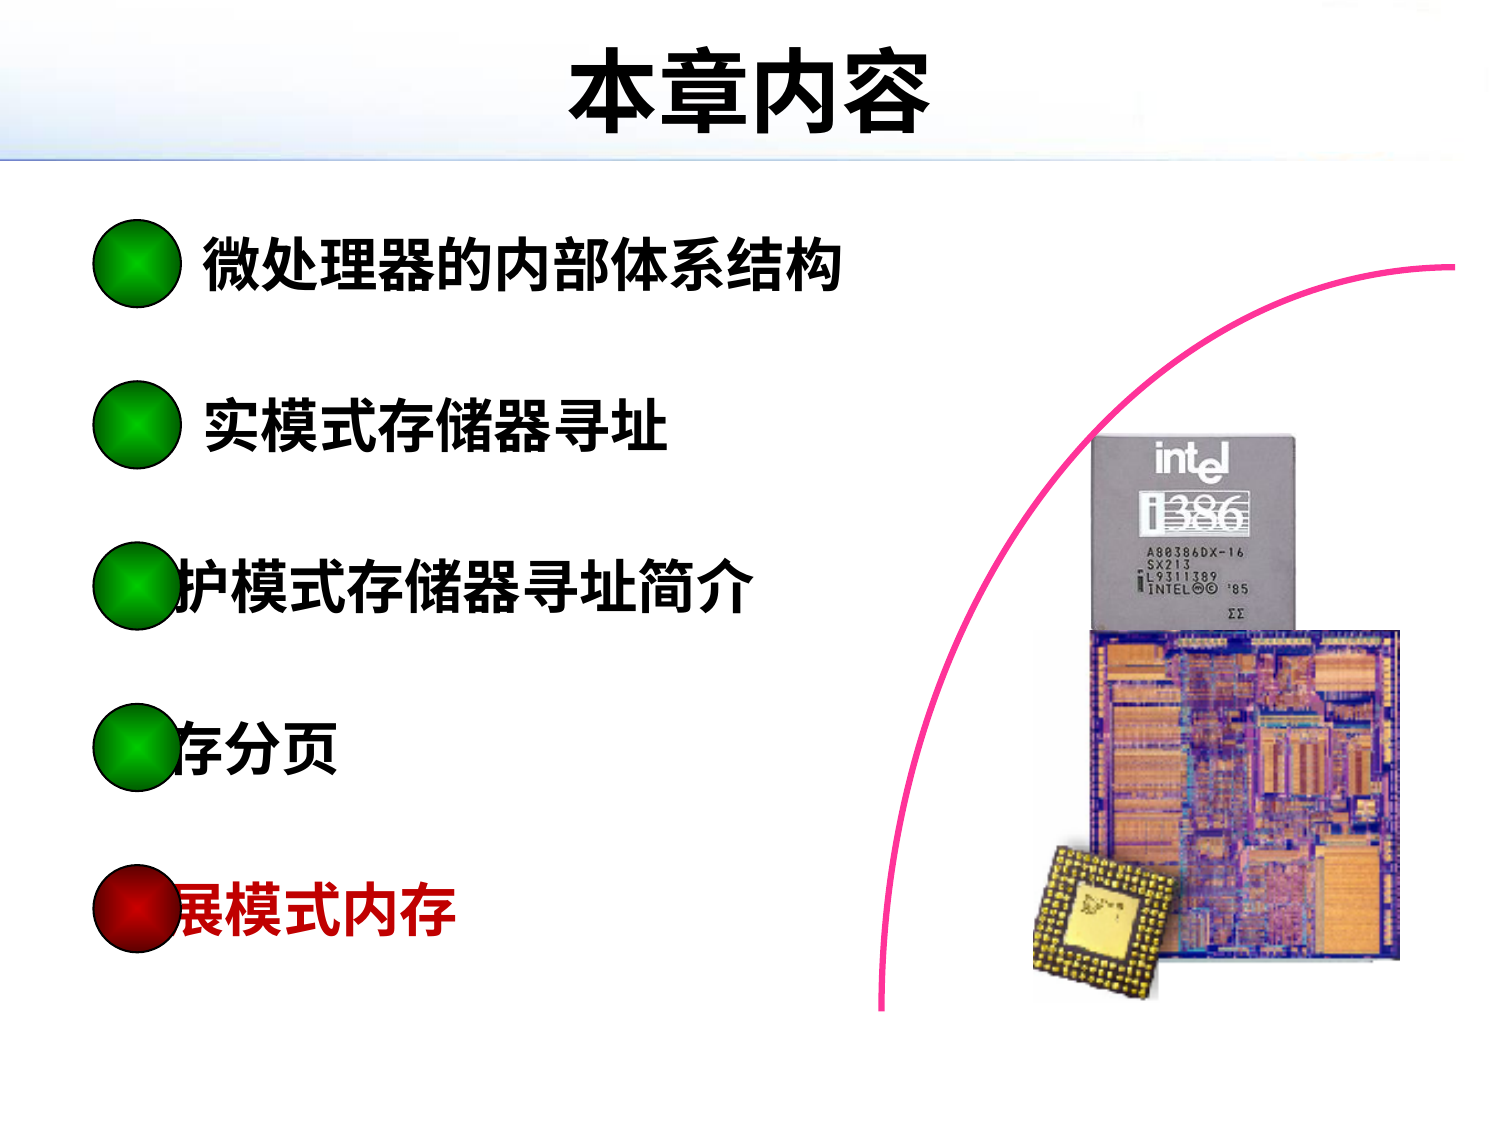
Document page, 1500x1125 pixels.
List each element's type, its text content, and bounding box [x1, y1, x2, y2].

text_box [881, 514, 1033, 1012]
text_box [1033, 432, 1400, 1004]
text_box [93, 703, 446, 792]
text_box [93, 219, 870, 308]
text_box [93, 864, 564, 953]
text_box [93, 380, 802, 469]
text_box [1096, 267, 1456, 1012]
picture [0, 0, 1500, 161]
title 本章内容 [29, 31, 1471, 147]
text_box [93, 542, 863, 630]
